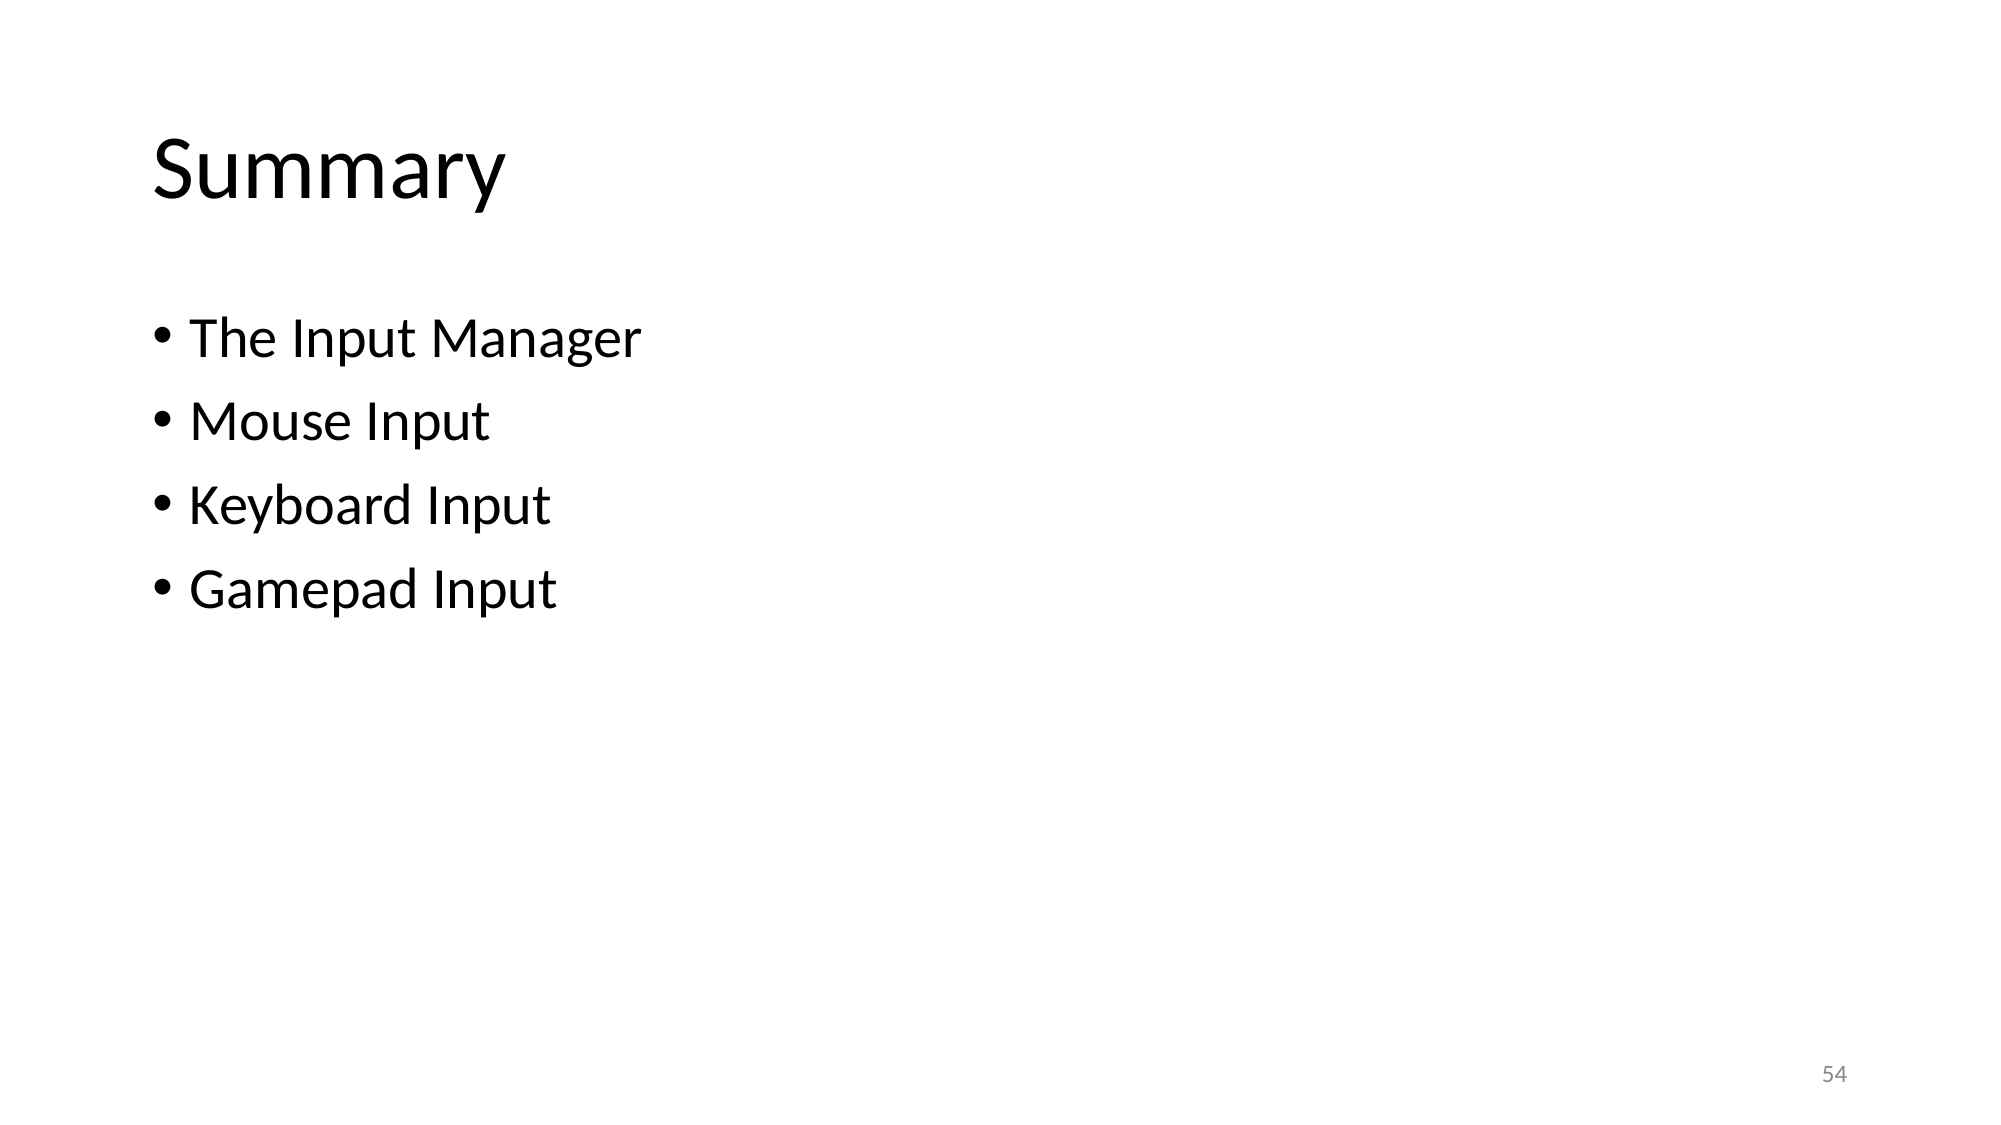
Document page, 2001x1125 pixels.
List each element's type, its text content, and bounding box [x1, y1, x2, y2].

list The Input Manager Mouse Input Keyboard Input Gamepad Input [137, 299, 1971, 1103]
title Summary [137, 59, 1863, 278]
slide_number 54 [1412, 1042, 1863, 1103]
